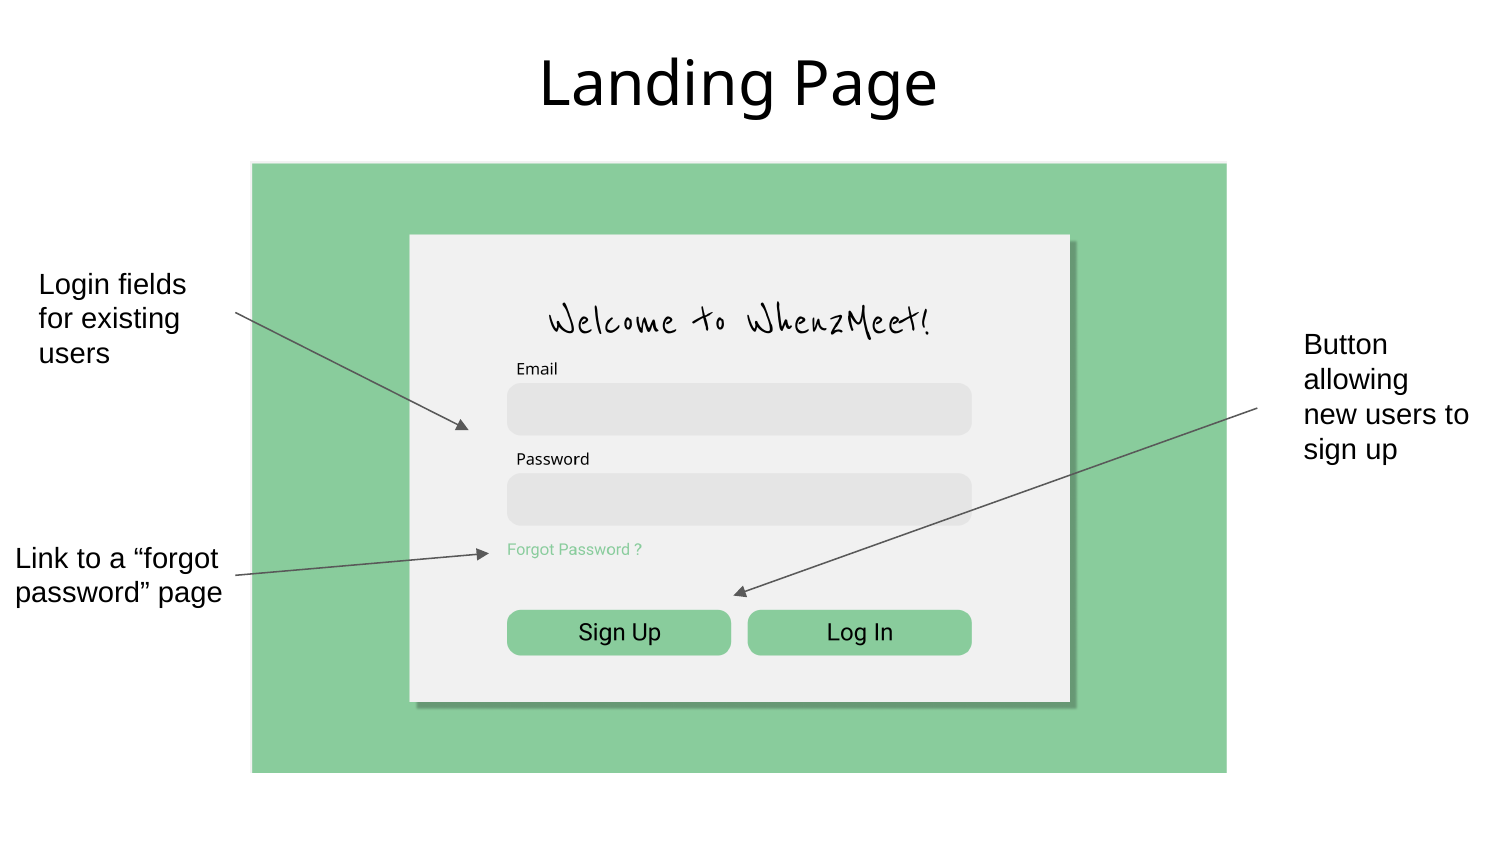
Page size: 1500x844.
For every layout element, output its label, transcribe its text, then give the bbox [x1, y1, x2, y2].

text_box Login fields for existing users [23, 249, 236, 523]
text_box Landing Page [251, 27, 1226, 151]
text_box Link to a “forgot password” page [0, 523, 243, 671]
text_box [235, 312, 469, 431]
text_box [733, 407, 1258, 596]
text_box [234, 553, 490, 576]
picture [250, 161, 1228, 774]
text_box Button allowing new users to sign up [1288, 310, 1486, 506]
